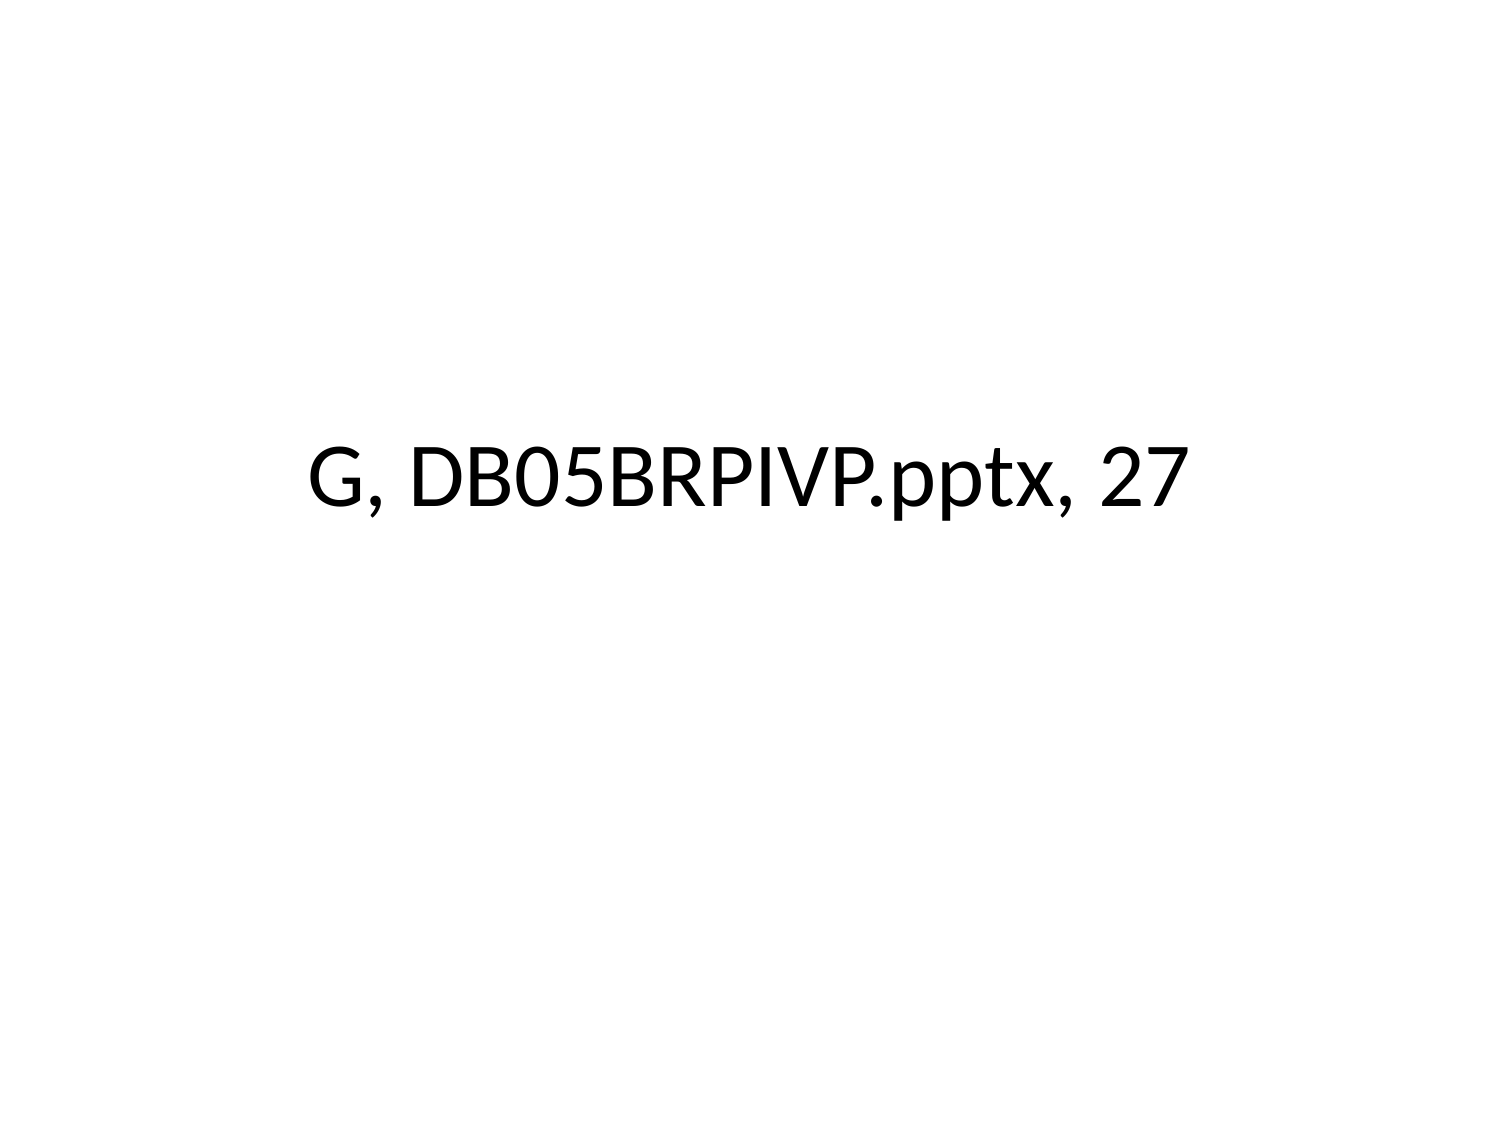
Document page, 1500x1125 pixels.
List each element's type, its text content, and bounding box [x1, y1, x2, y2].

title G, DB05BRPIVP.pptx, 27 [112, 349, 1388, 591]
